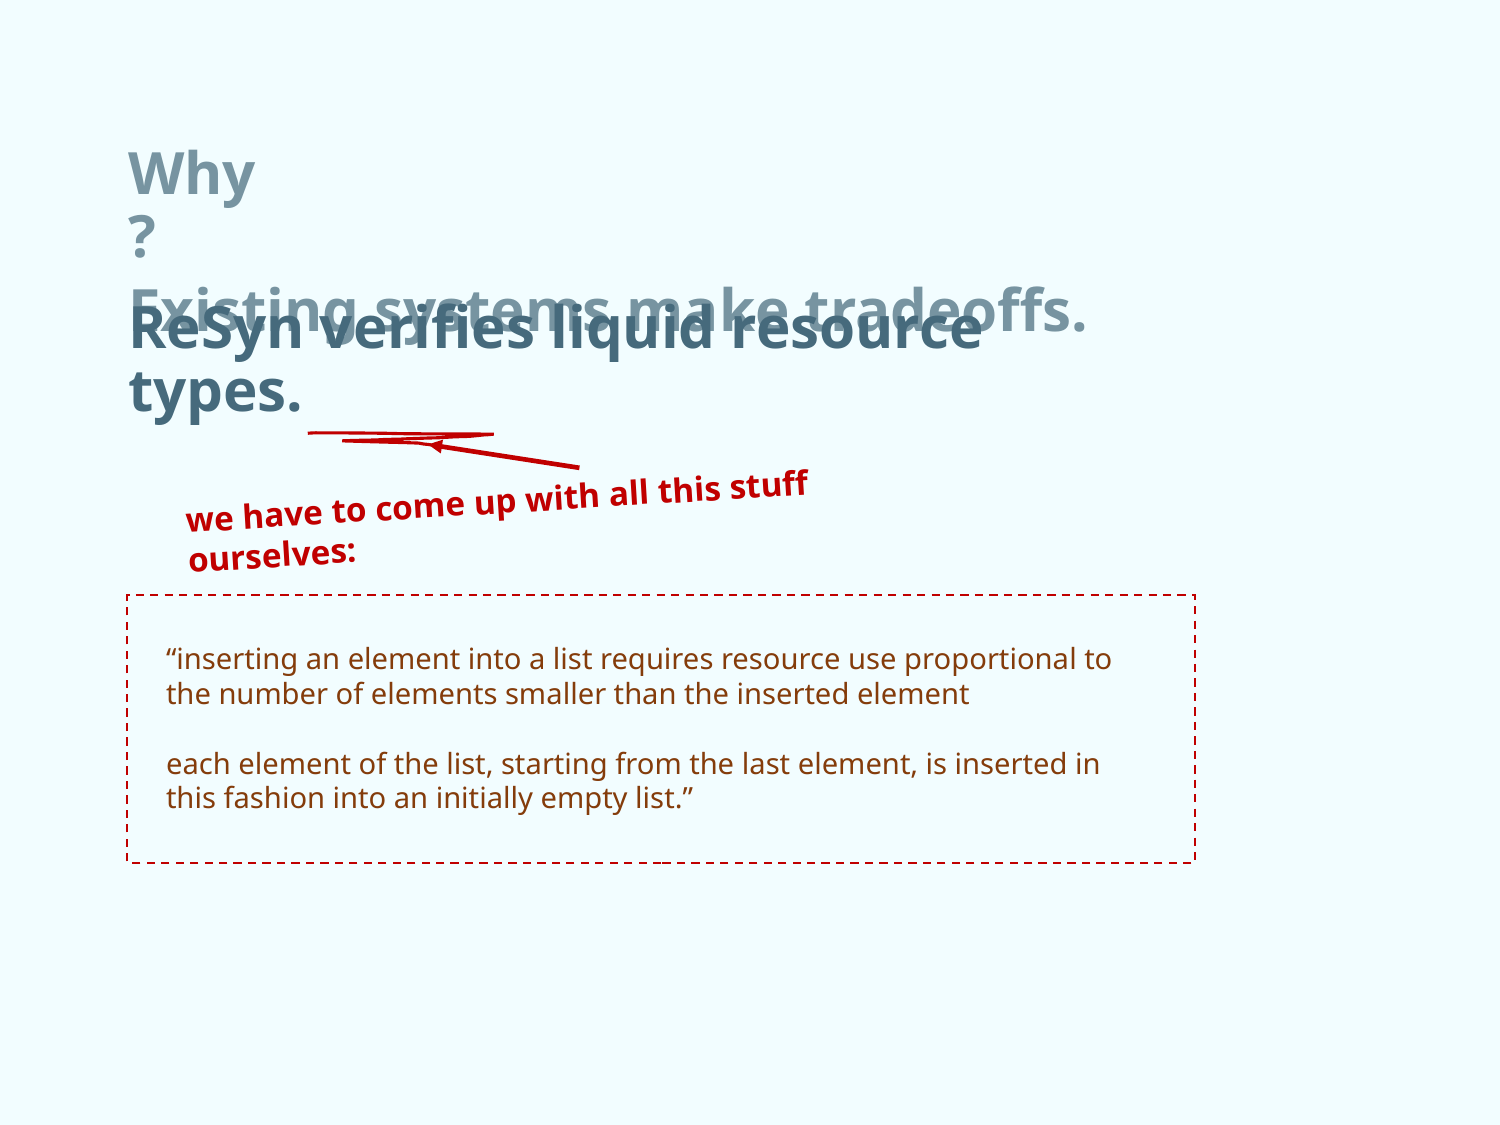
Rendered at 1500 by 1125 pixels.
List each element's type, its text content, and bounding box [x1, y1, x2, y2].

text_box ReSyn verifies liquid resource types. [113, 290, 1120, 432]
text_box we have to come up with all this stuff ourselves: [169, 442, 996, 588]
title Why? [113, 59, 290, 210]
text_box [428, 444, 581, 488]
text_box [307, 431, 494, 446]
text_box Existing systems make tradeoffs. [113, 210, 1120, 290]
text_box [127, 594, 1196, 863]
